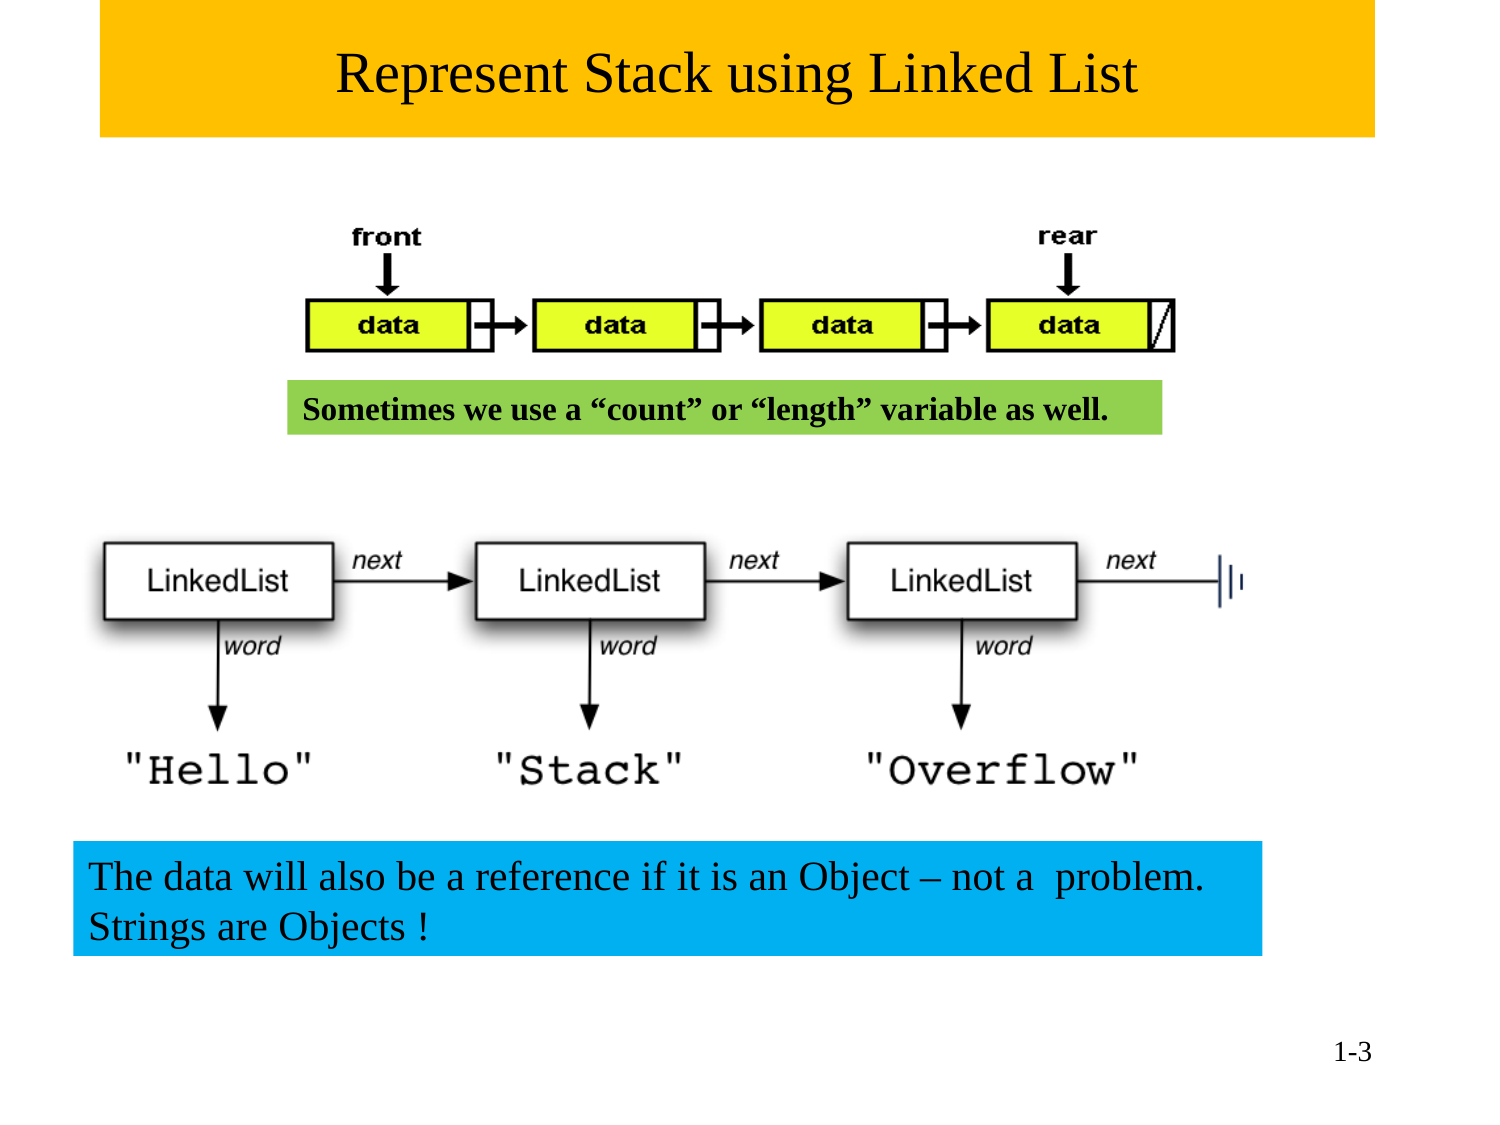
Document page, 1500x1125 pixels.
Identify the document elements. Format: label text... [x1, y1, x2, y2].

title Represent Stack using Linked List [99, 0, 1376, 138]
picture [62, 474, 1310, 842]
slide_number 1-3 [1074, 1024, 1388, 1101]
picture [268, 174, 1207, 413]
text_box Sometimes we use a “count” or “length” variable as well. [287, 422, 1163, 435]
text_box The data will also be a reference if it is an Object – not a problem. Strings are Objects ! [73, 851, 1263, 956]
